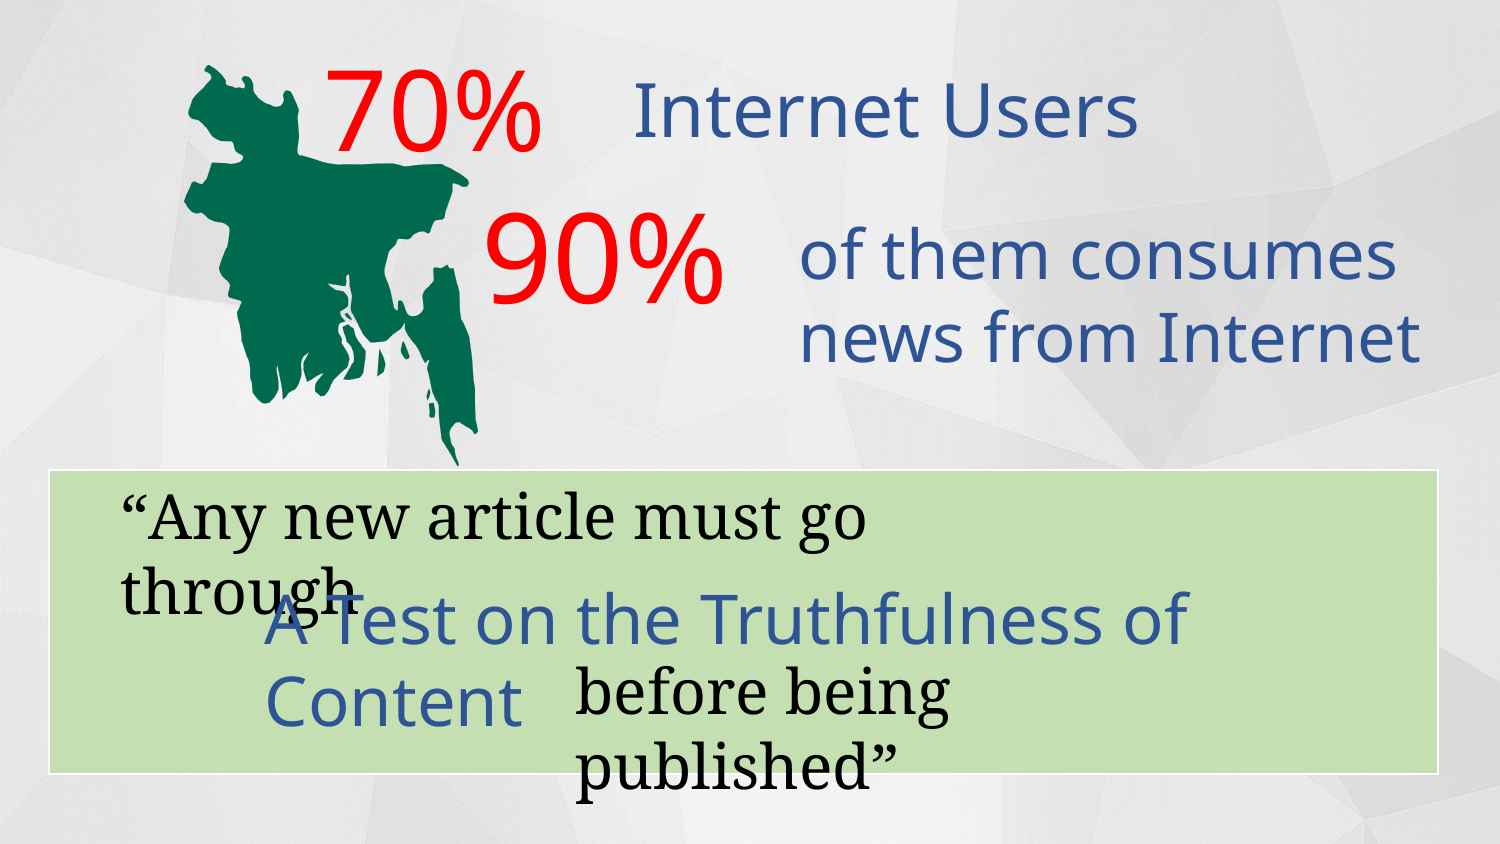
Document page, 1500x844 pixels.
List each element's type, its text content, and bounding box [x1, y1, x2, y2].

text_box “Any new article must go through [109, 471, 1075, 633]
text_box [49, 469, 564, 774]
text_box 90% [483, 172, 805, 335]
text_box Internet Users [622, 56, 1273, 158]
picture [0, 0, 1500, 844]
text_box A Test on the Truthfulness of Content [253, 569, 1328, 746]
text_box 70% [312, 33, 706, 172]
text_box [481, 469, 1438, 774]
text_box before being published” [564, 646, 1238, 808]
text_box of them consumes news from Internet [787, 205, 1438, 382]
